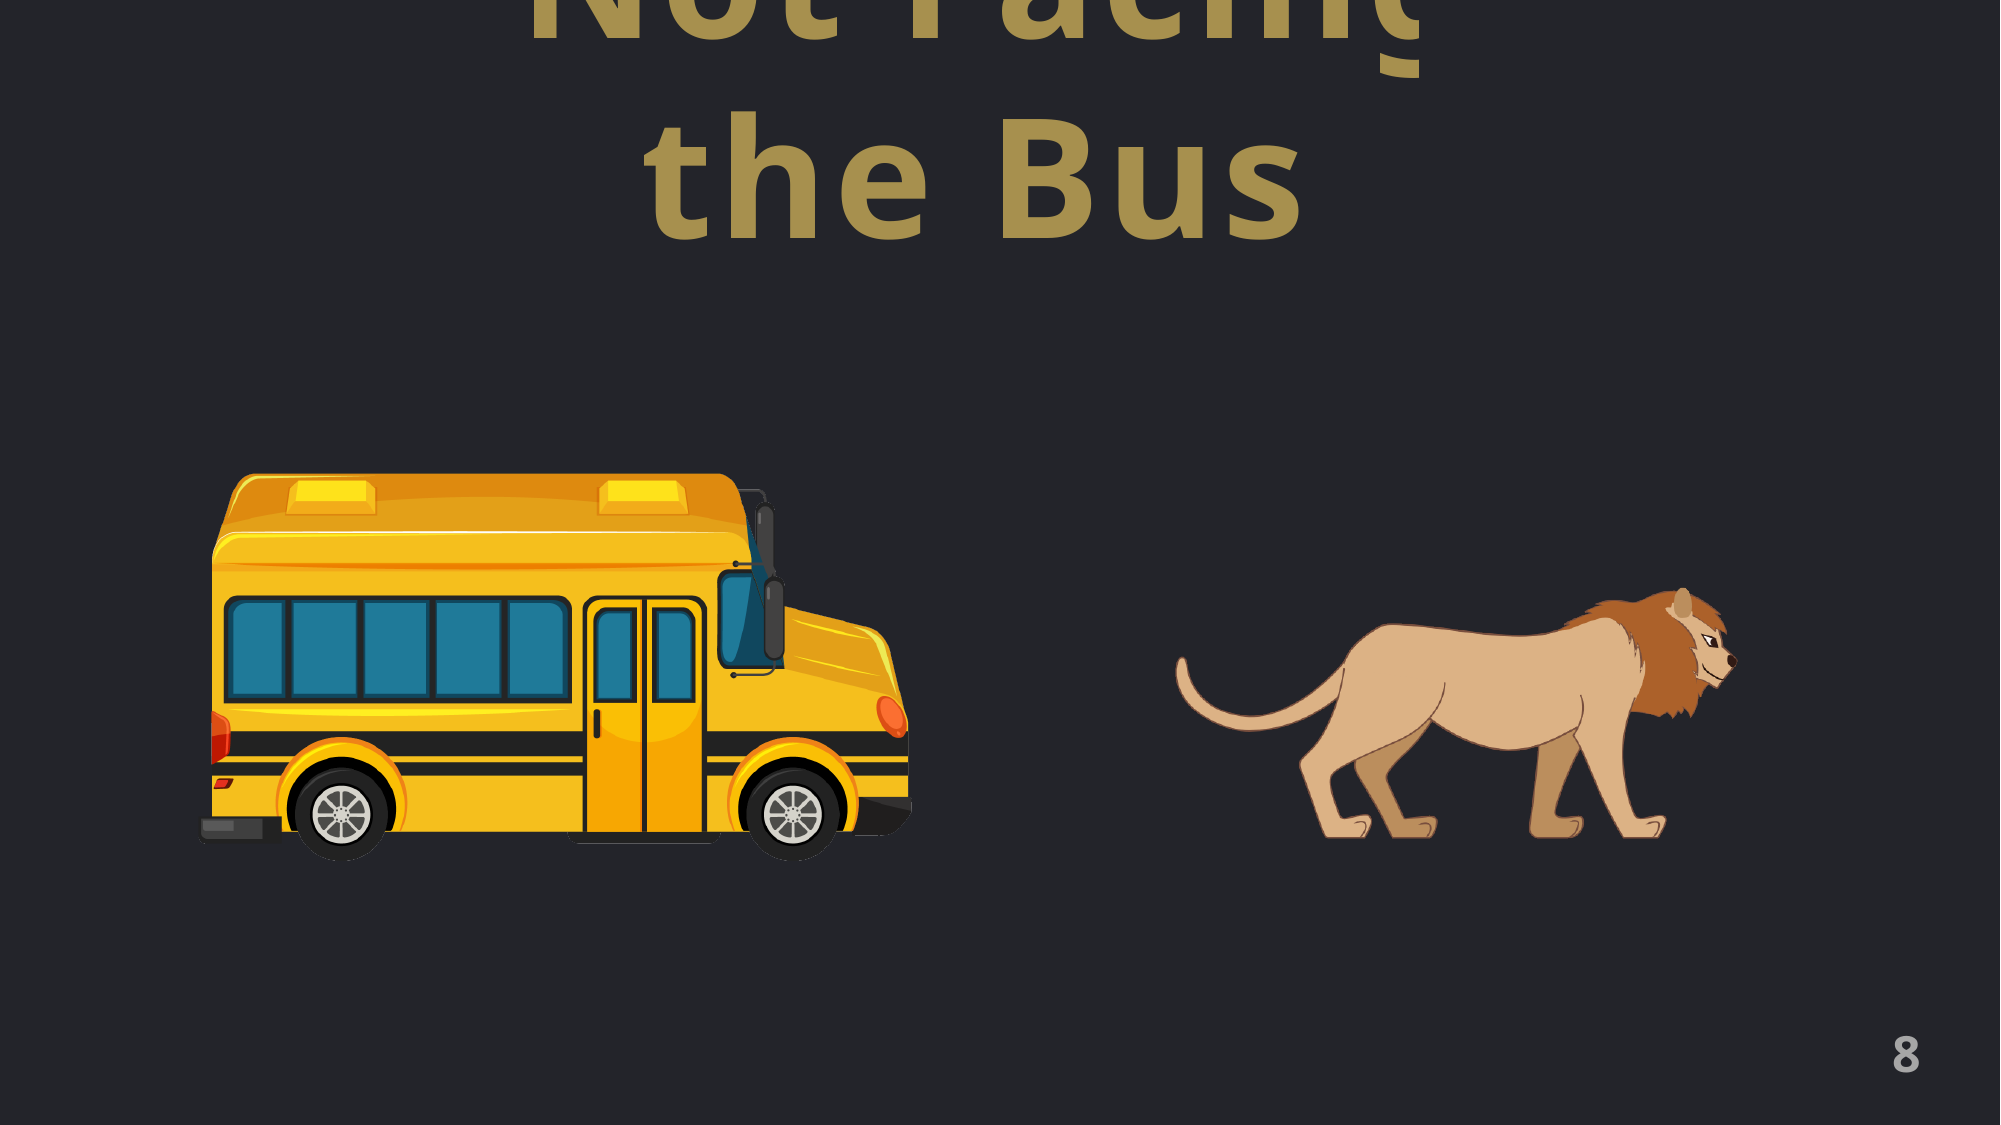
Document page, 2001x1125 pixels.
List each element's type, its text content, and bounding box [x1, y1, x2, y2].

slide_number 8 [1485, 1026, 1936, 1087]
picture [1173, 585, 1739, 839]
text_box Not Facing the Bus! [364, 23, 1636, 287]
text_box [0, 0, 2000, 1125]
picture [198, 473, 912, 861]
